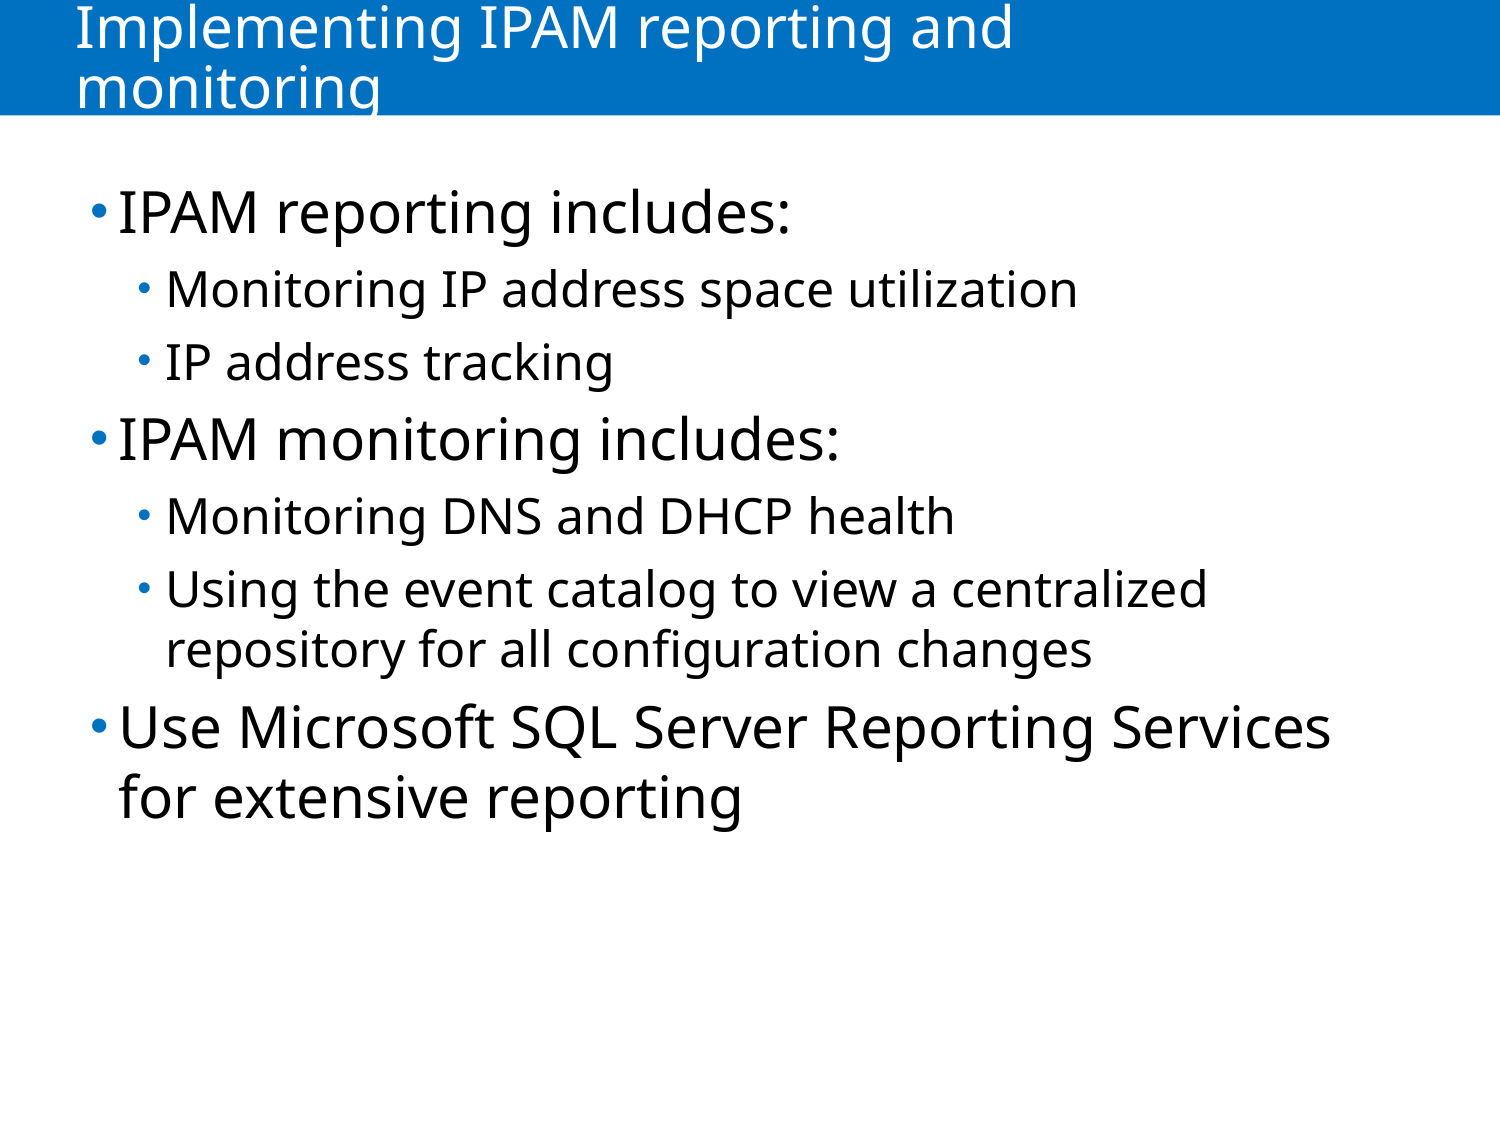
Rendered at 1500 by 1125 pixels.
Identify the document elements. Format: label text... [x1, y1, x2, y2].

title Implementing IPAM reporting and monitoring [75, 0, 1351, 122]
text_box IPAM reporting includes: Monitoring IP address space utilization IP address tracking IPAM monitoring includes: Monitoring DNS and DHCP health Using the event catalog to view a centralized repository for all configuration changes Use Microsoft SQL Server Reporting Services for extensive reporting [75, 167, 1408, 1012]
